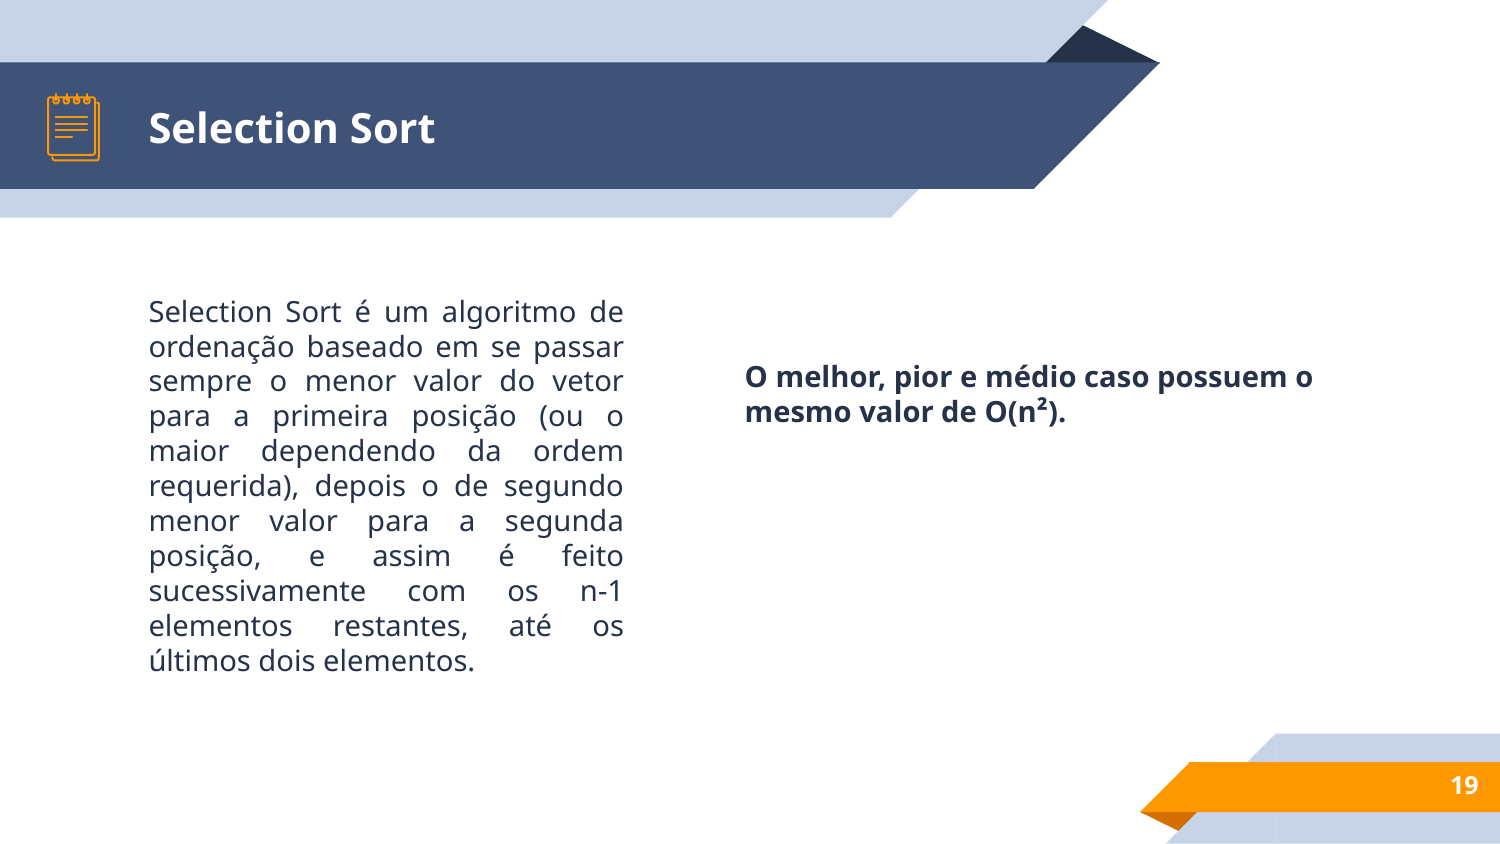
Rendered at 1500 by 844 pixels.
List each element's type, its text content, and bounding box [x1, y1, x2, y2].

list O melhor, pior e médio caso possuem o mesmo valor de O(n²). [729, 343, 1330, 632]
title Selection Sort [133, 64, 997, 190]
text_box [47, 93, 100, 161]
slide_number ‹#› [1249, 760, 1494, 813]
list Selection Sort é um algoritmo de ordenação baseado em se passar sempre o menor valor do vetor para a primeira posição (ou o maior dependendo da ordem requerida), depois o de segundo menor valor para a segunda posição, e assim é feito sucessivamente com os n-1 elementos restantes, até os últimos dois elementos. [133, 277, 640, 566]
